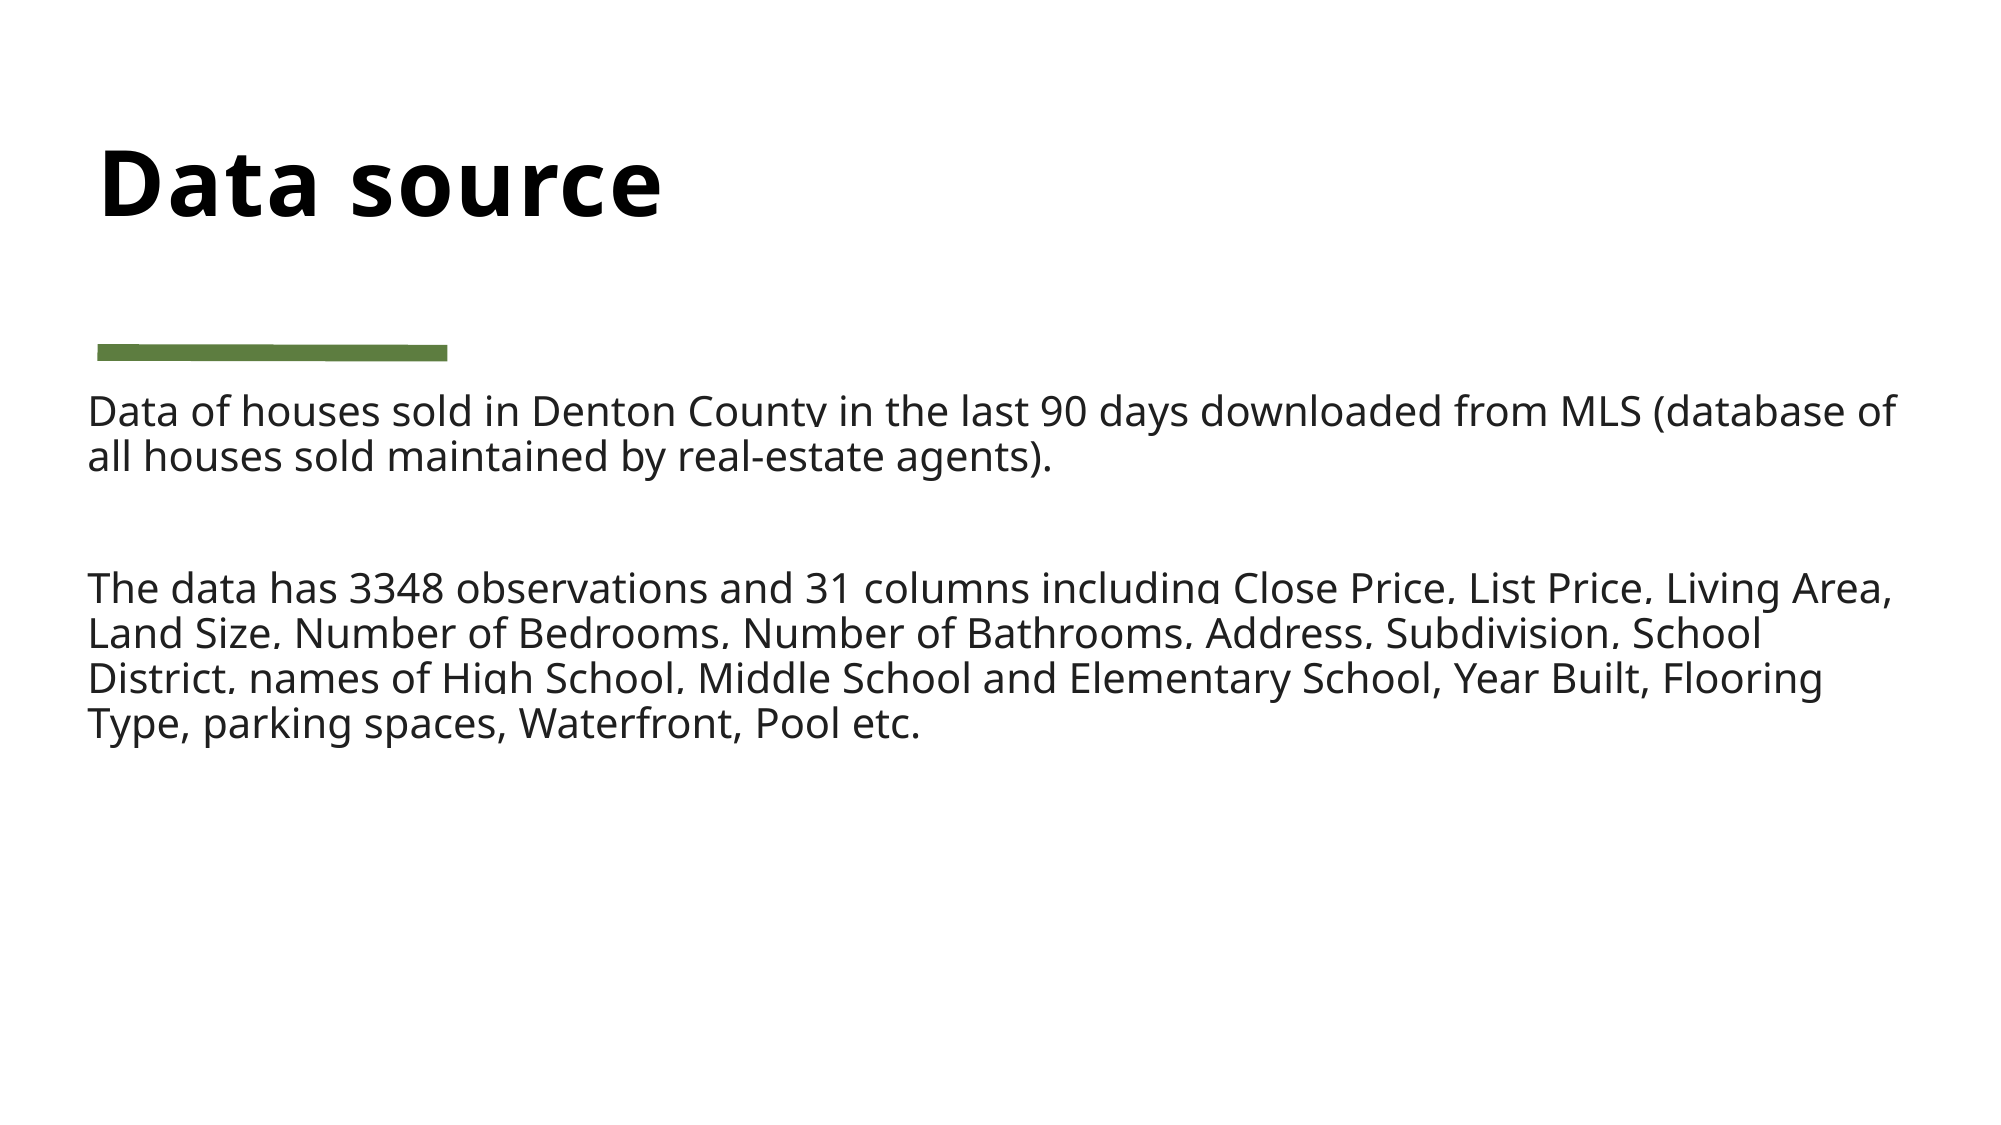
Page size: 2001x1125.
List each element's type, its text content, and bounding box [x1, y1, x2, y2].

title Data source [97, 95, 1898, 235]
text_box Data of houses sold in Denton County in the last 90 days downloaded from MLS (database of all houses sold maintained by real-estate agents). The data has 3348 observations and 31 columns including Close Price, List Price, Living Area, Land Size, Number of Bedrooms, Number of Bathrooms, Address, Subdivision, School District, names of High School, Middle School and Elementary School, Year Built, Flooring Type, parking spaces, Waterfront, Pool etc. [72, 383, 1928, 1002]
